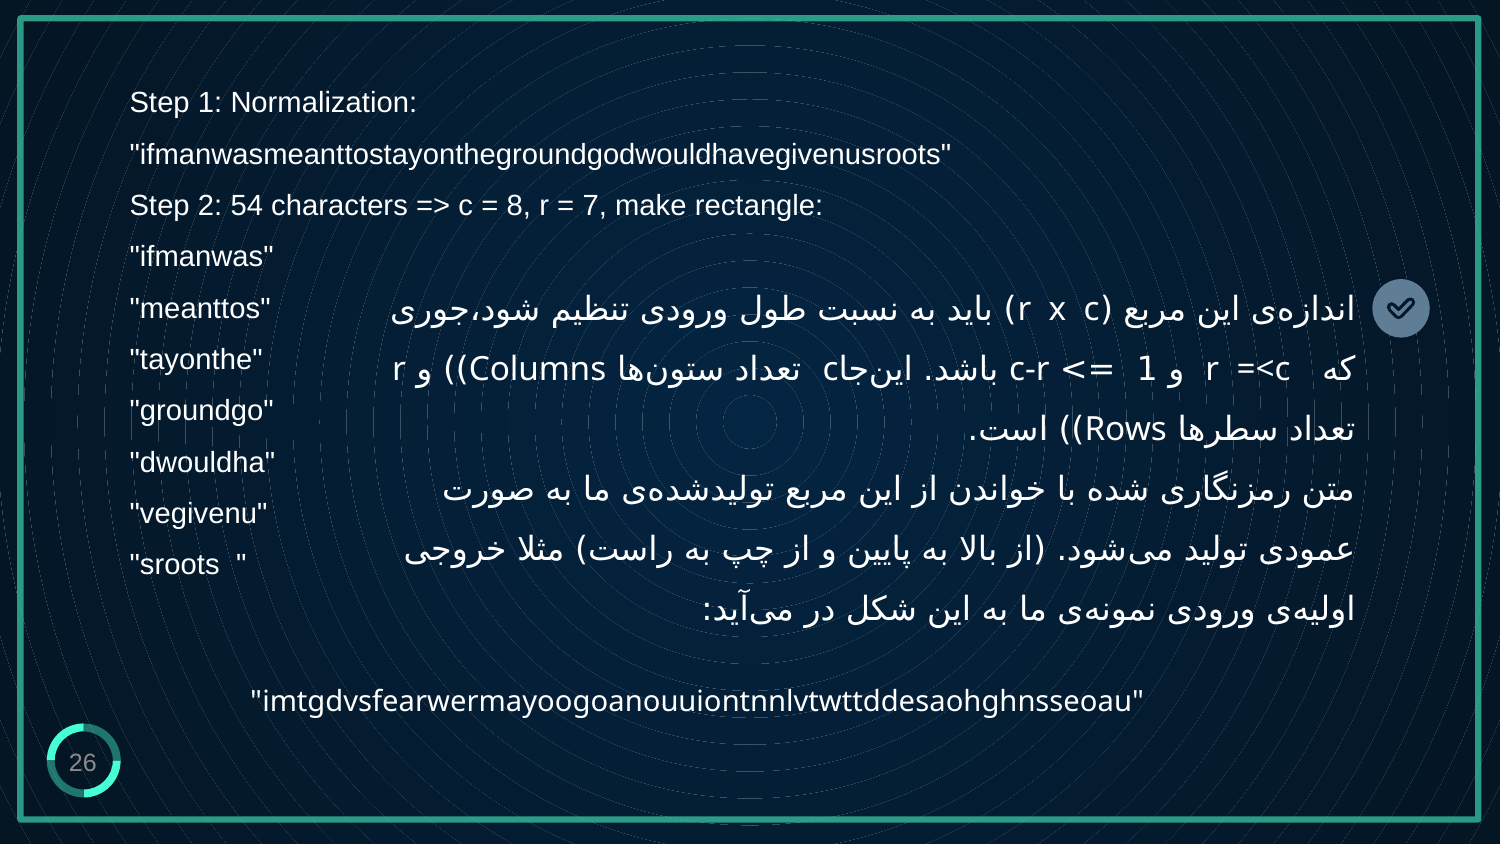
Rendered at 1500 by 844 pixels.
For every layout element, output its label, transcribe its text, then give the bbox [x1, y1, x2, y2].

slide_number 26 [51, 732, 115, 790]
text_box "imtgdvsfearwermayoogoanouuiontnnlvtwttddesaohghnsseoau" [235, 675, 1281, 760]
title اندازه‌ی این مربع (r x c) باید به نسبت طول ورودی تنظیم شود،جوری که r =<c و 1 => c-r باشد. این‌جاc تعداد ستون‌ها Columns)) و r تعداد سطرها Rows)) است. متن رمزنگاری شده با خواندن از این مربع تولید‌شده‌ی ما به صورت عمودی تولید می‌شود. (از بالا به پایین و از چپ به راست) مثلا خروجی اولیه‌ی ورودی نمونه‌ی ما به این شکل در می‌آید: [343, 277, 1371, 617]
text_box Step 1: Normalization: "ifmanwasmeanttostayonthegroundgodwouldhavegivenusroots" Step 2: 54 characters => c = 8, r = 7, make rectangle: "ifmanwas" "meanttos" "tayonthe" "groundgo" "dwouldha" "vegivenu" "sroots " [114, 71, 1385, 617]
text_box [1372, 278, 1431, 338]
